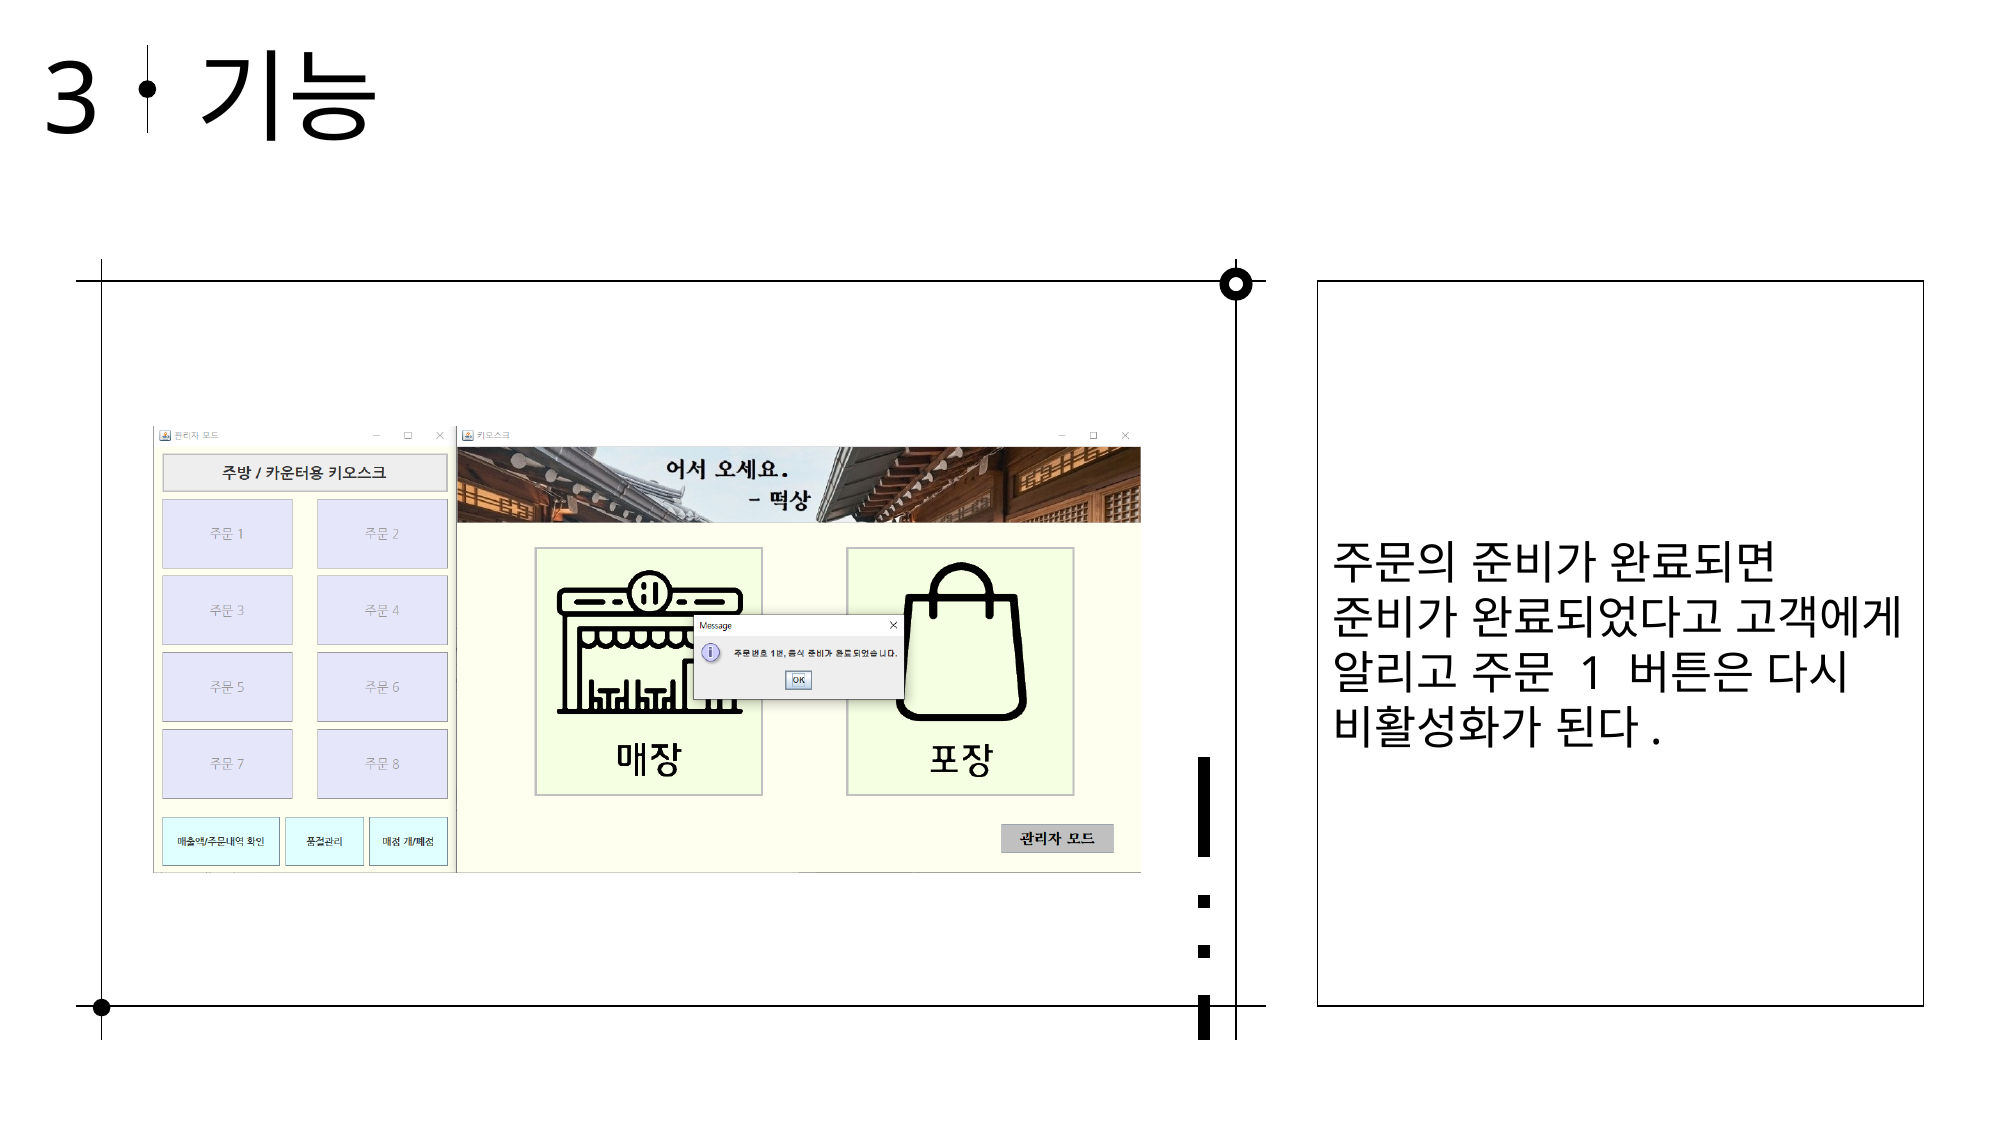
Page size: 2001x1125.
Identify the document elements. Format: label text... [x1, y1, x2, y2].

picture [153, 426, 1140, 873]
text_box 주문의 준비가 완료되면 준비가 완료되었다고 고객에게 알리고 주문 1 버튼은 다시 비활성화가 된다. [1317, 280, 1925, 1007]
text_box 기능 [181, 25, 396, 161]
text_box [138, 44, 157, 134]
text_box 3 [28, 25, 116, 161]
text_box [76, 259, 1266, 1040]
